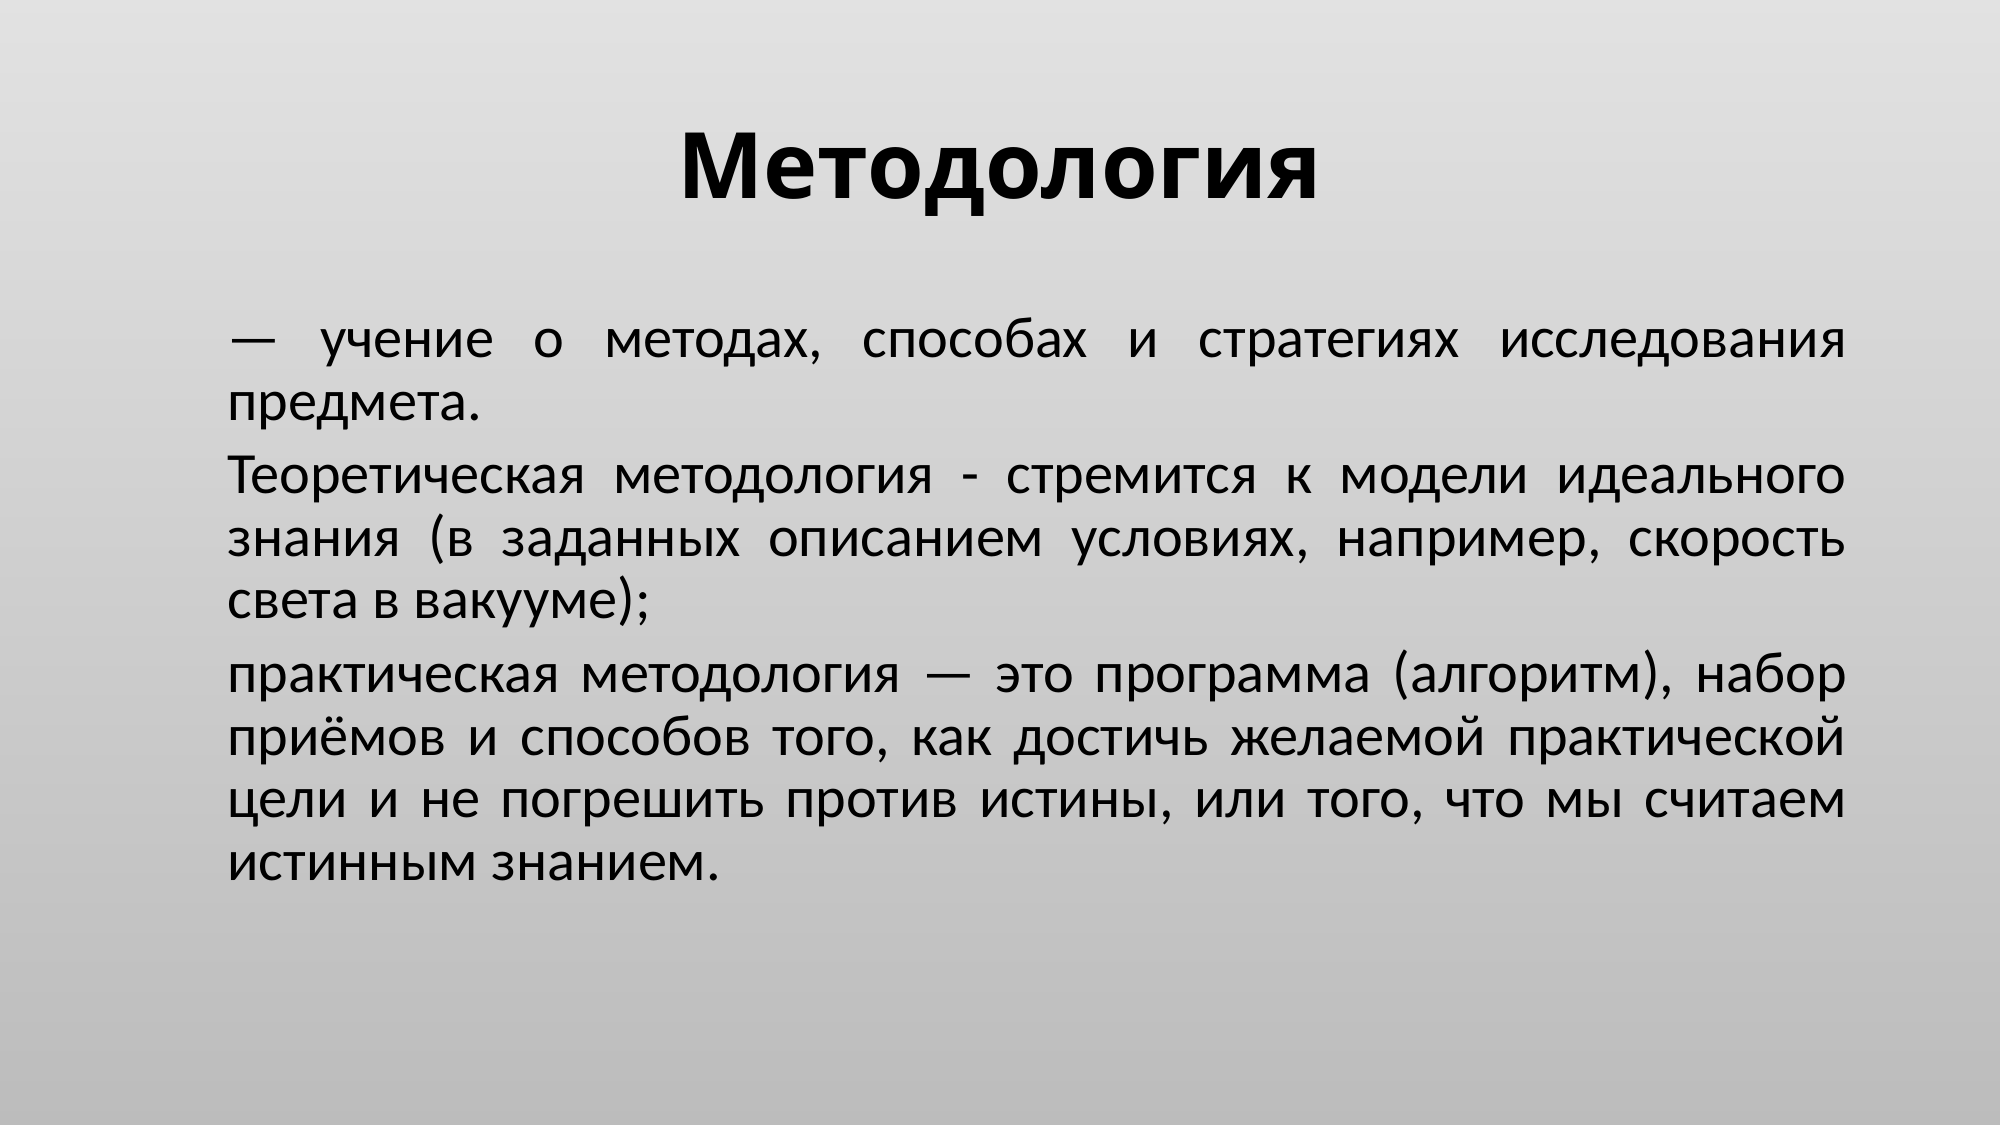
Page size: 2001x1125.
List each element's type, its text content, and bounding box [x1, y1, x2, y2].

list — учение о методах, способах и стратегиях исследования предмета. Теоретическая методология - стремится к модели идеального знания (в заданных описанием условиях, например, скорость света в вакууме); практическая методология — это программа (алгоритм), набор приёмов и способов того, как достичь желаемой практической цели и не погрешить против истины, или того, что мы считаем истинным знанием. [137, 299, 1863, 1014]
title Методология [137, 59, 1863, 278]
